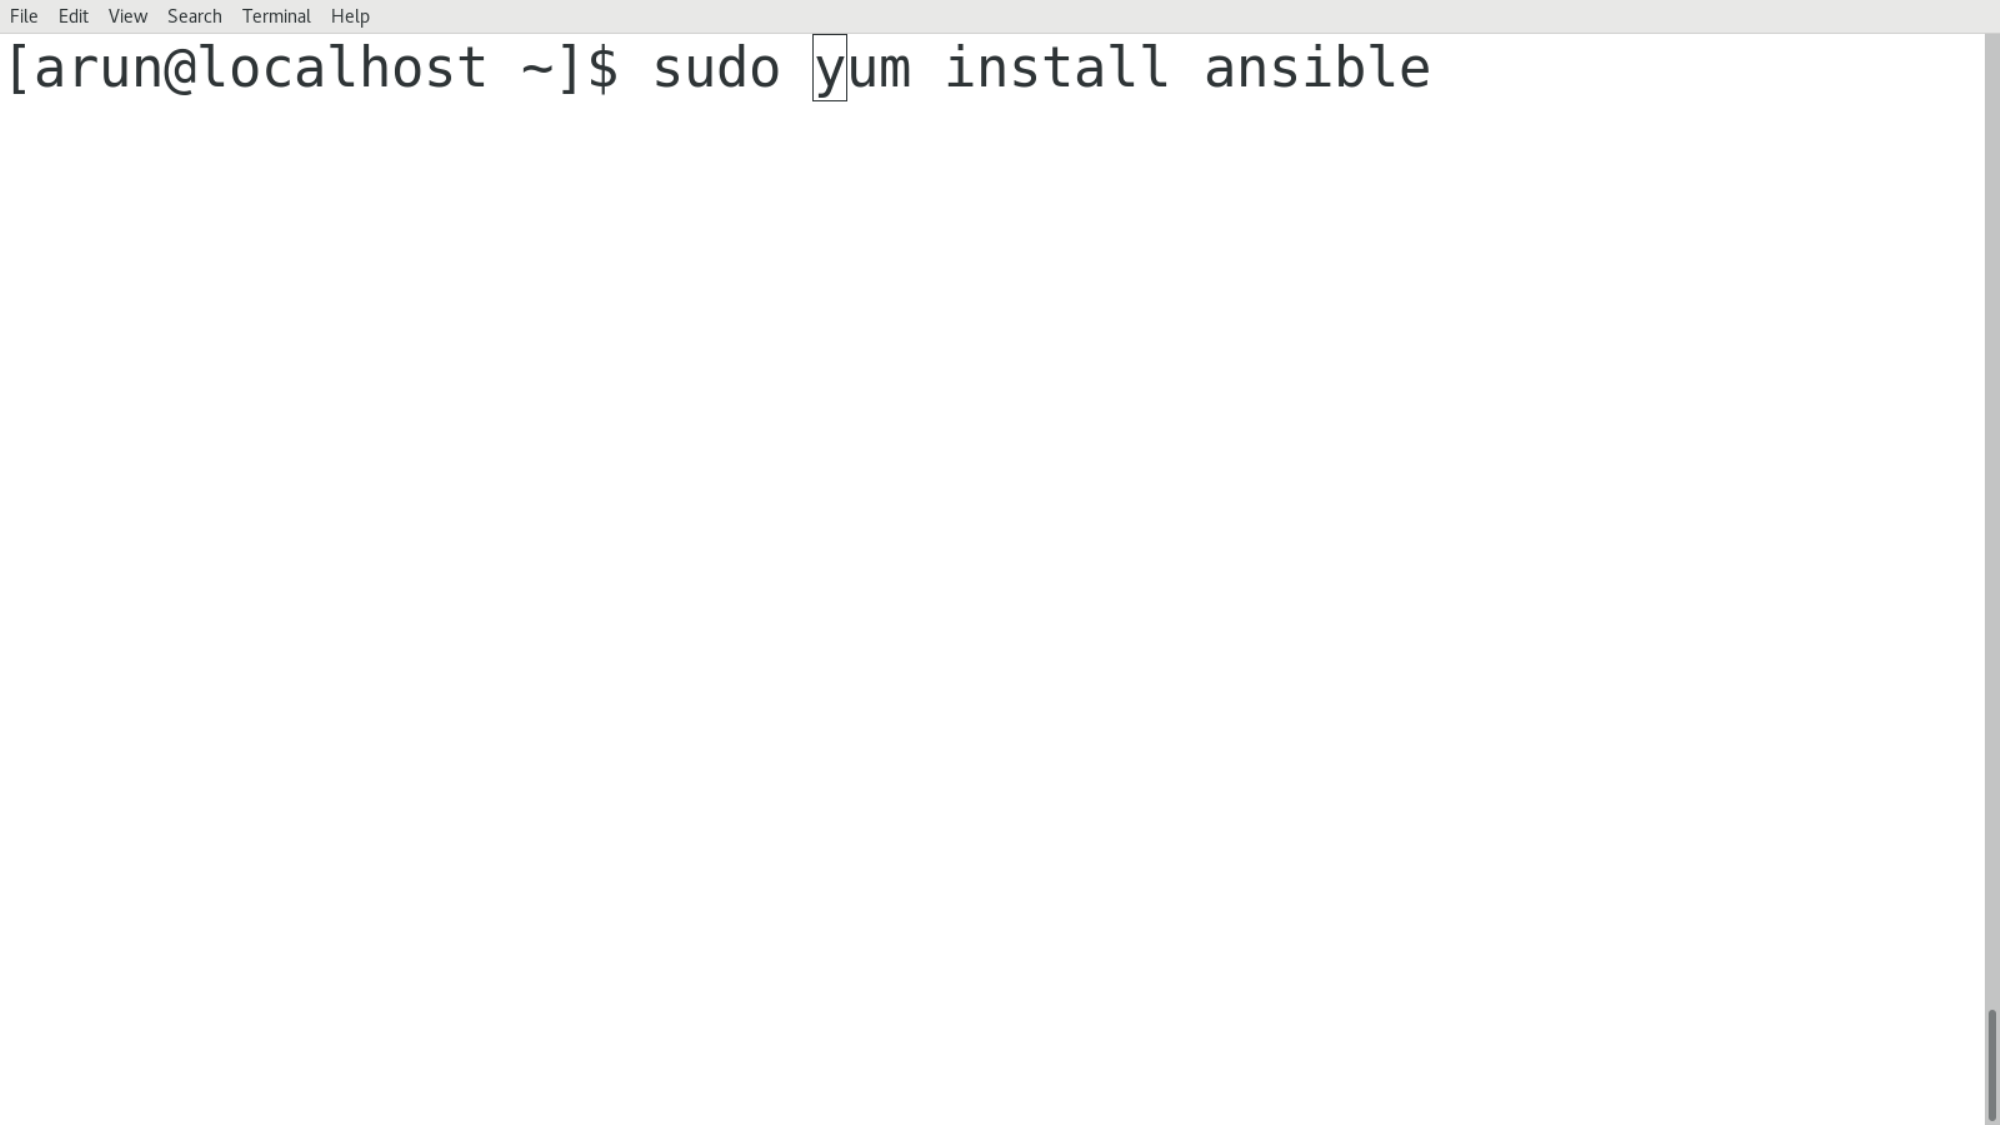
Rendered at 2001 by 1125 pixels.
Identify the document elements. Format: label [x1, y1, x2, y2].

list [0, 0, 2000, 1125]
